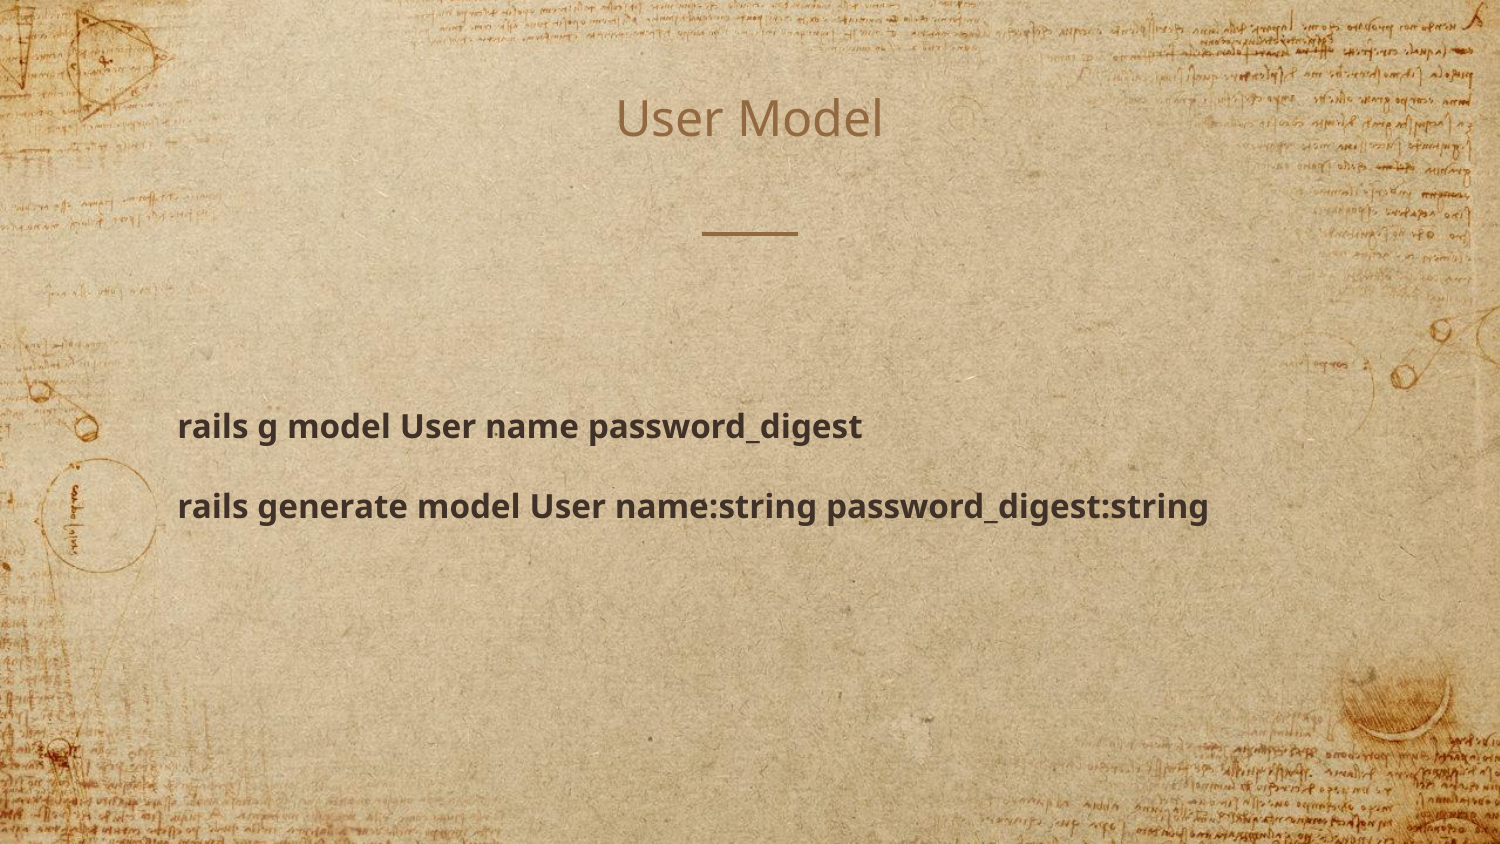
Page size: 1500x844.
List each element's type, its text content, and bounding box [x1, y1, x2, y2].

list rails g model User name password_digest rails generate model User name:string password_digest:string [162, 390, 1305, 565]
title User Model [309, 43, 1191, 162]
picture [0, 0, 1500, 844]
